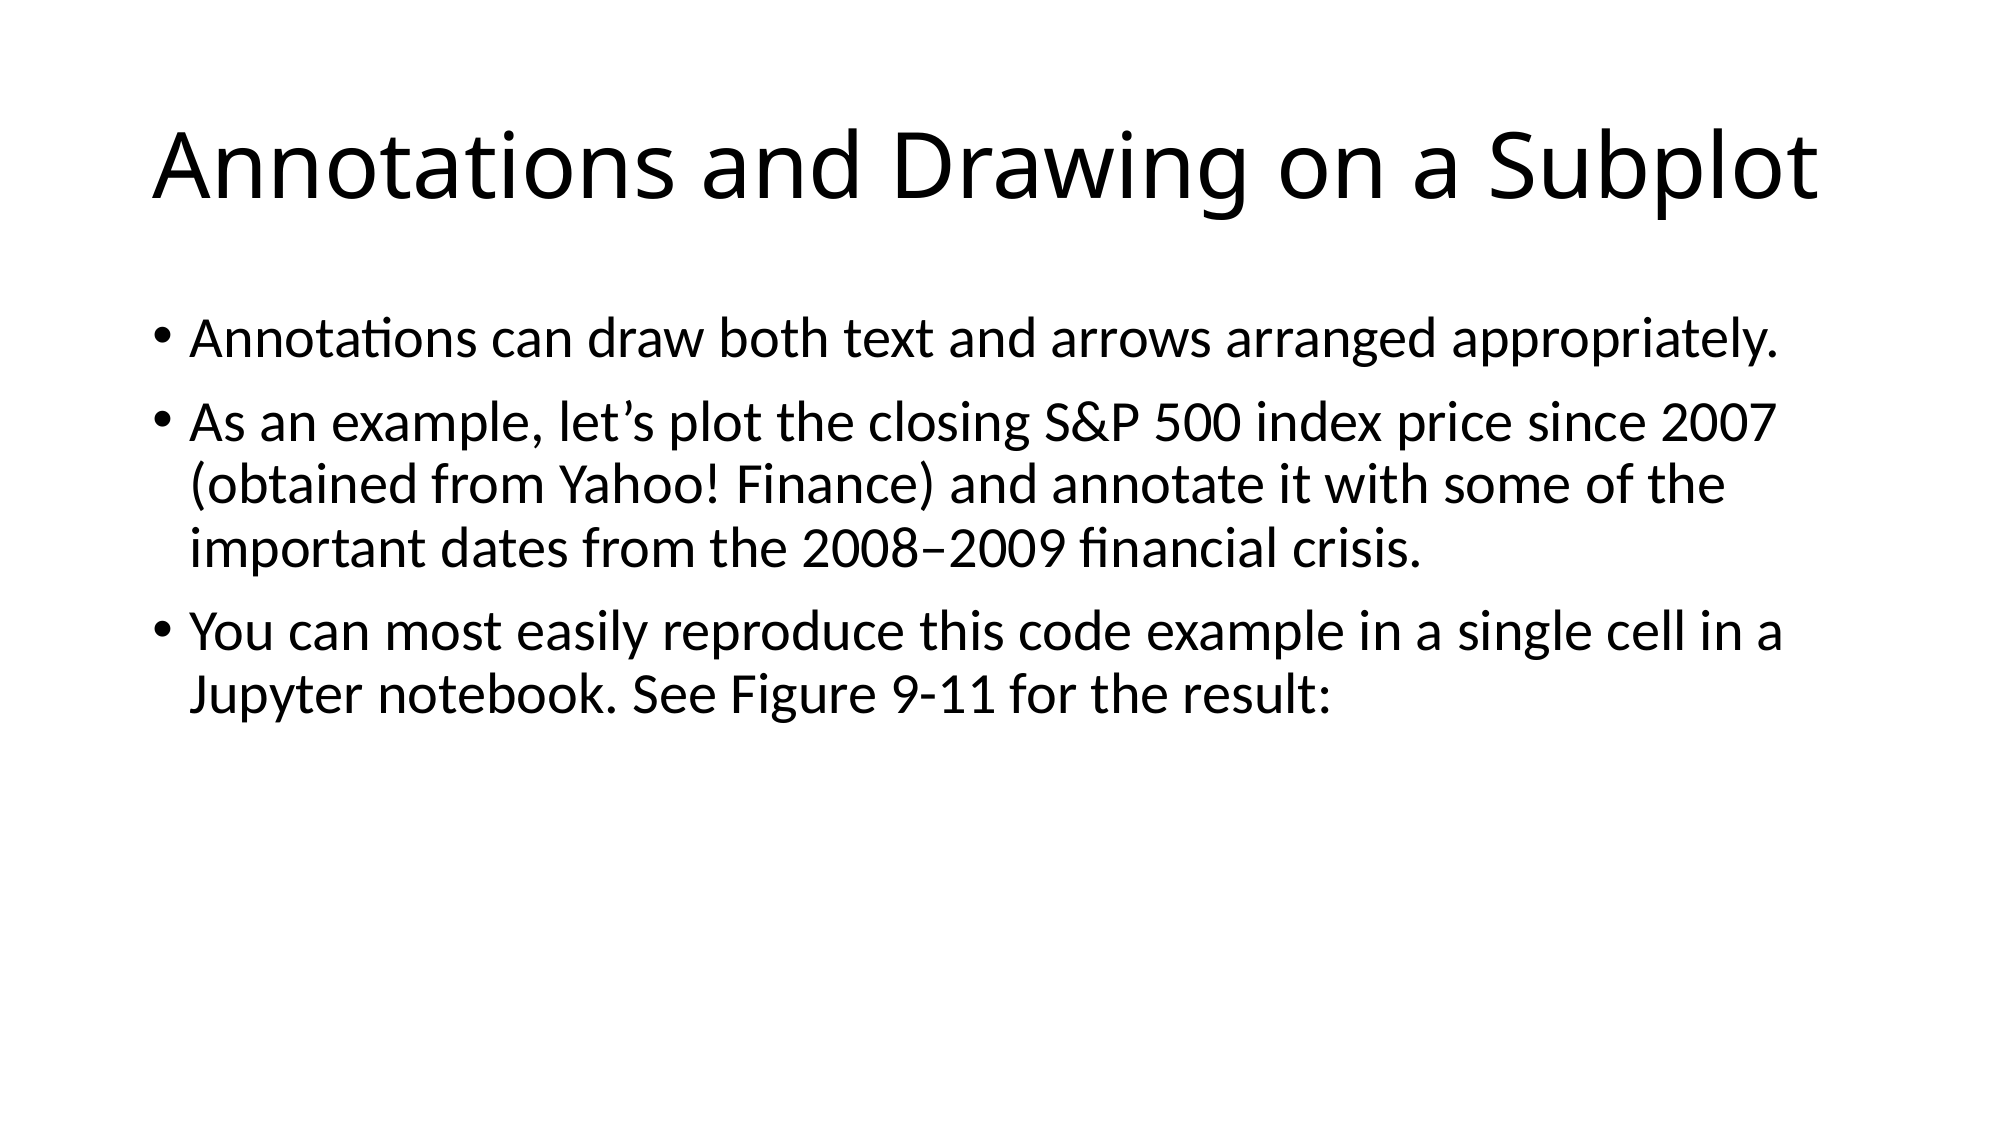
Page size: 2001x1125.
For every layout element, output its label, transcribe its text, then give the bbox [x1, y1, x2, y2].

title Annotations and Drawing on a Subplot [137, 59, 1863, 278]
list Annotations can draw both text and arrows arranged appropriately. As an example, let’s plot the closing S&P 500 index price since 2007 (obtained from Yahoo! Finance) and annotate it with some of the important dates from the 2008–2009 financial crisis. You can most easily reproduce this code example in a single cell in a Jupyter notebook. See Figure 9-11 for the result: [137, 299, 1863, 1014]
